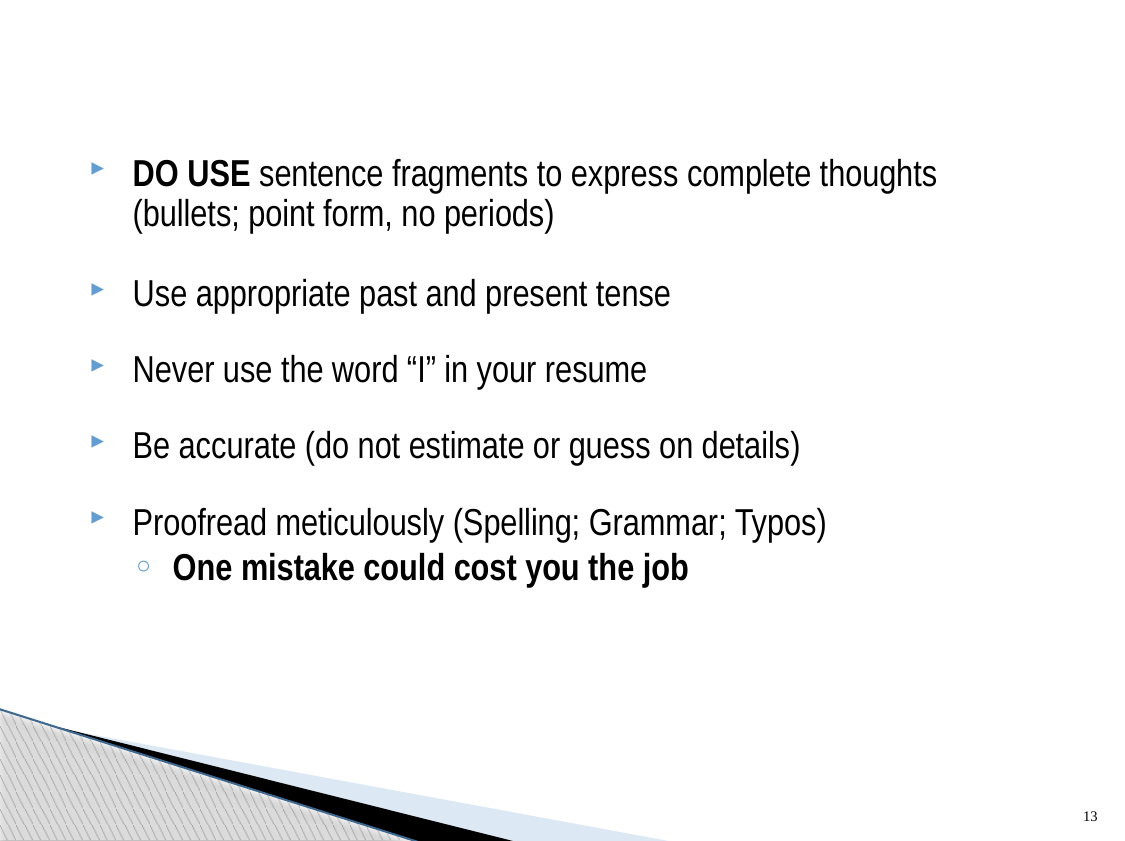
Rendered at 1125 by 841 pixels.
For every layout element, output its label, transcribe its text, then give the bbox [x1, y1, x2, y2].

slide_number 13 [1063, 784, 1109, 830]
list DO USE sentence fragments to express complete thoughts (bullets; point form, no periods) Use appropriate past and present tense Never use the word “I” in your resume Be accurate (do not estimate or guess on details) Proofread meticulously (Spelling; Grammar; Typos) One mistake could cost you the job [78, 148, 1047, 770]
